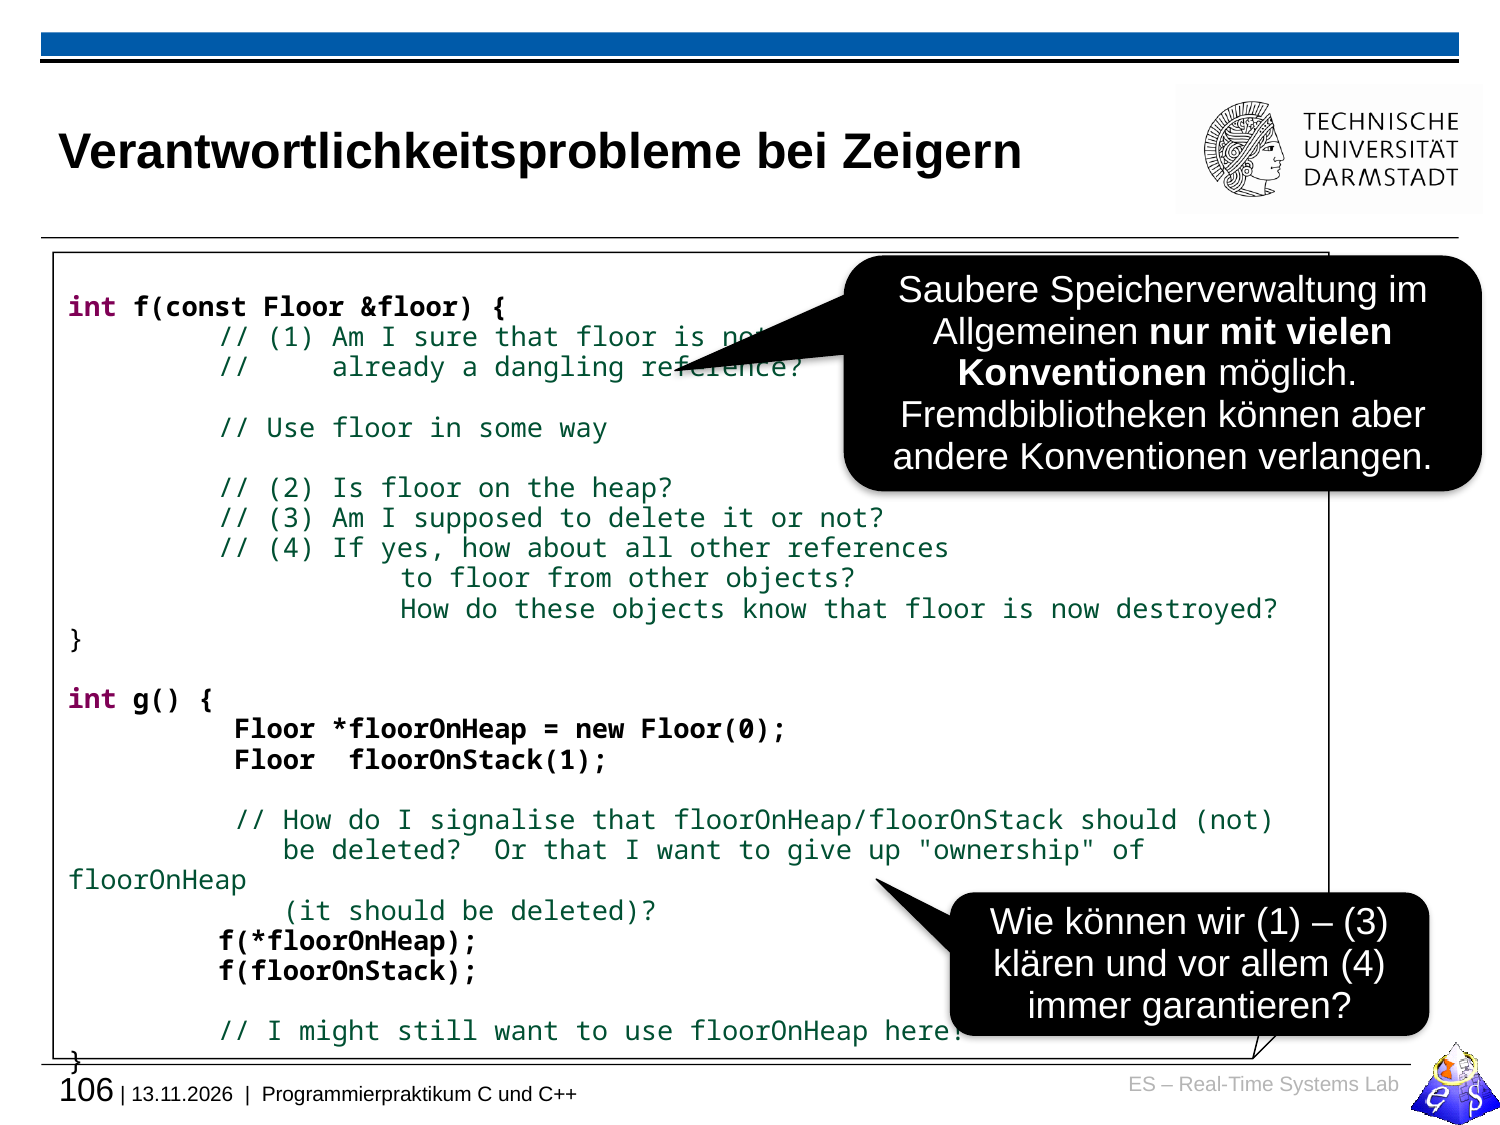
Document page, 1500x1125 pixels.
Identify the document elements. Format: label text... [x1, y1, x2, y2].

picture [1187, 84, 1483, 214]
text_box Syntax bleibt hier identisch, obwohl wir eine Methode aufrufen [876, 883, 1258, 1041]
text_box Wie können wir (1) – (3) klären und vor allem (4) immer garantieren? [875, 878, 1430, 1036]
picture [1411, 1041, 1500, 1125]
text_box int f(const Floor &floor) { // (1) Am I sure that floor is not // already a dangling reference? // Use floor in some way // (2) Is floor on the heap? // (3) Am I supposed to delete it or not? // (4) If yes, how about all other references to floor from other objects? How do these objects know that floor is now destroyed? } int g() { Floor *floorOnHeap = new Floor(0); Floor floorOnStack(1); // How do I signalise that floorOnHeap/floorOnStack should (not) be deleted? Or that I want to give up "ownership" of floorOnHeap (it should be deleted)? f(*floorOnHeap); f(floorOnStack); // I might still want to use floorOnHeap here! } [53, 252, 1329, 1059]
text_box Syntax bleibt hier identisch, obwohl wir eine Methode aufrufen [676, 360, 1329, 498]
text_box Saubere Speicherverwaltung im Allgemeinen nur mit vielen Konventionen möglich. Fremdbibliotheken können aber andere Konventionen verlangen. [674, 255, 1482, 492]
title Verantwortlichkeitsprobleme bei Zeigern [58, 80, 1187, 218]
